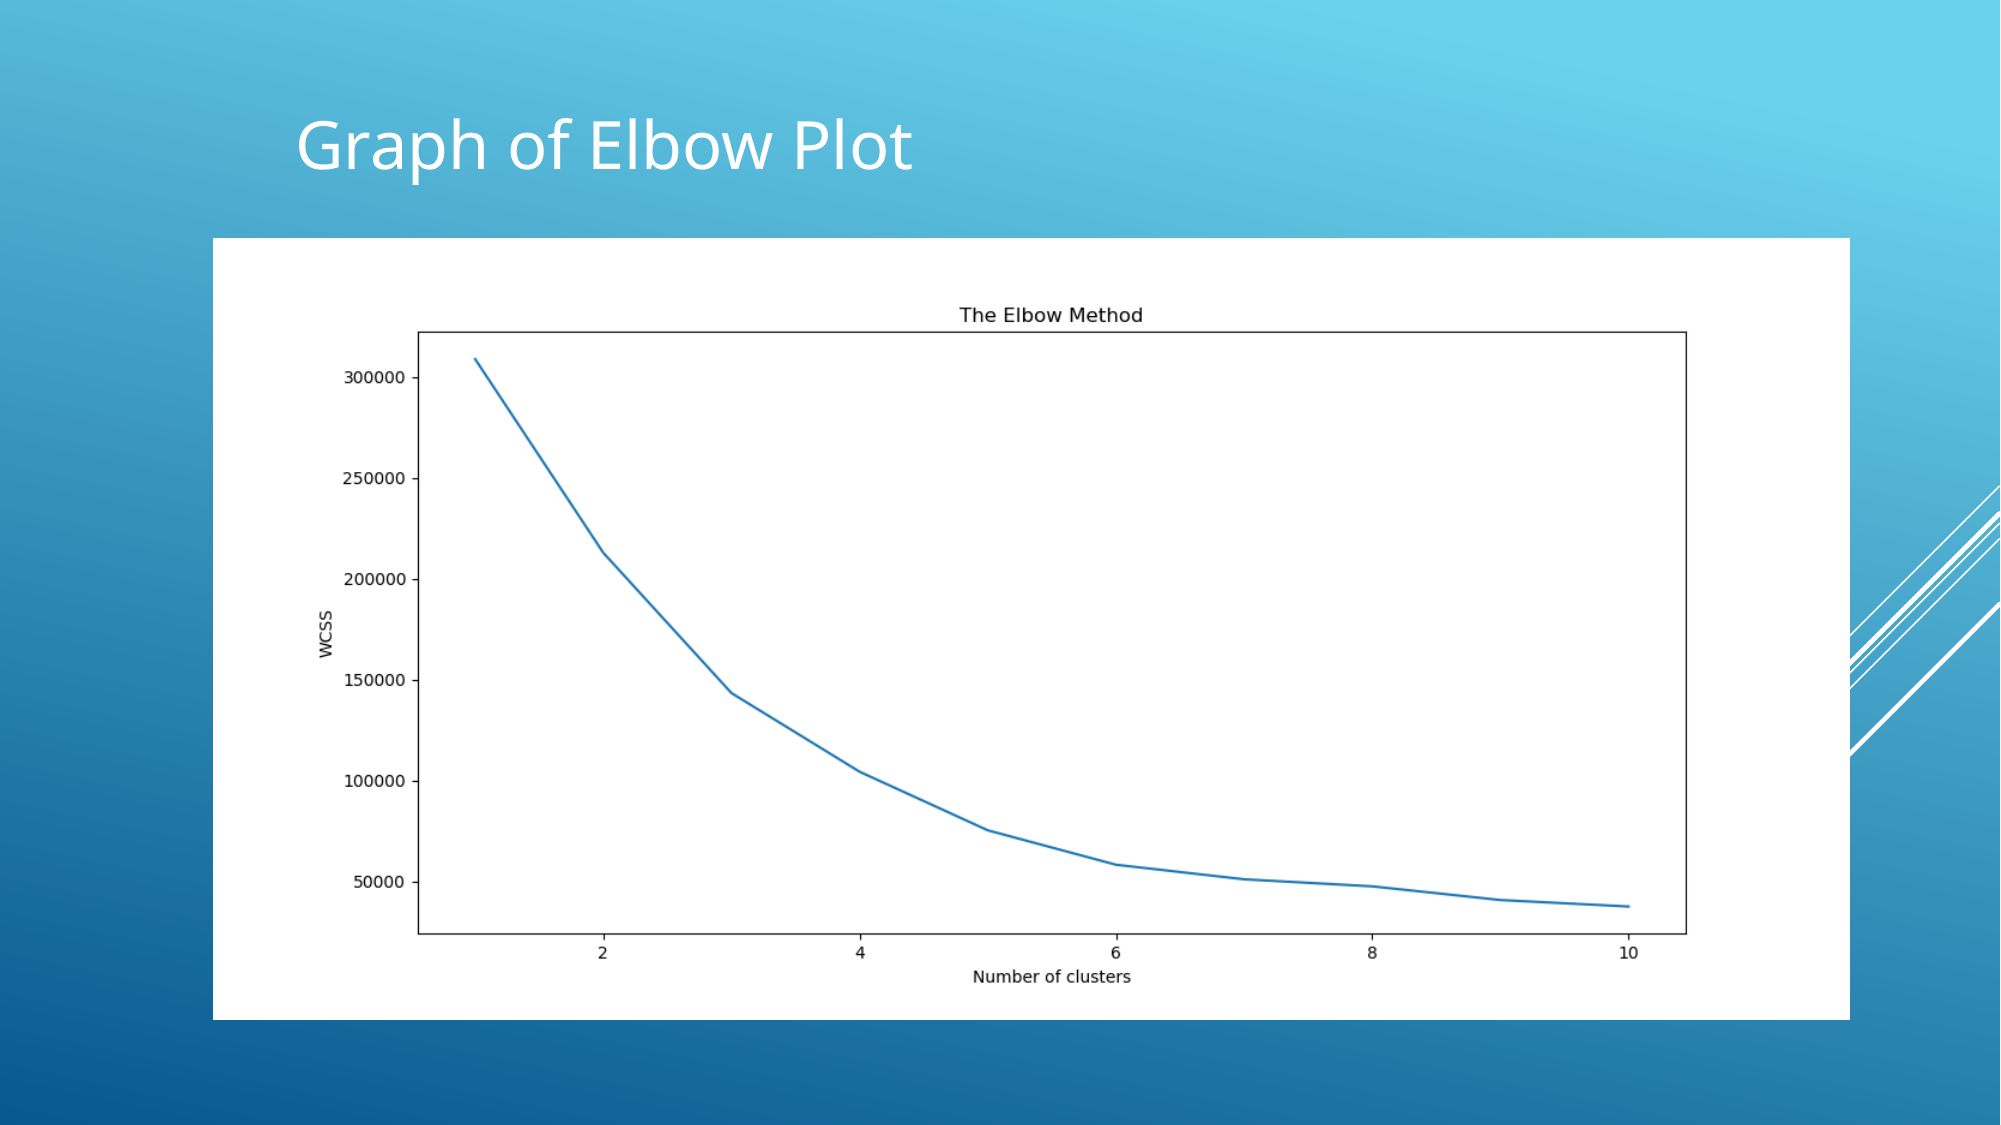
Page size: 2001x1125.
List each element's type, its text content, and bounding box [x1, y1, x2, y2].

text_box Graph of Elbow Plot [280, 95, 1591, 190]
picture [213, 238, 1850, 1021]
